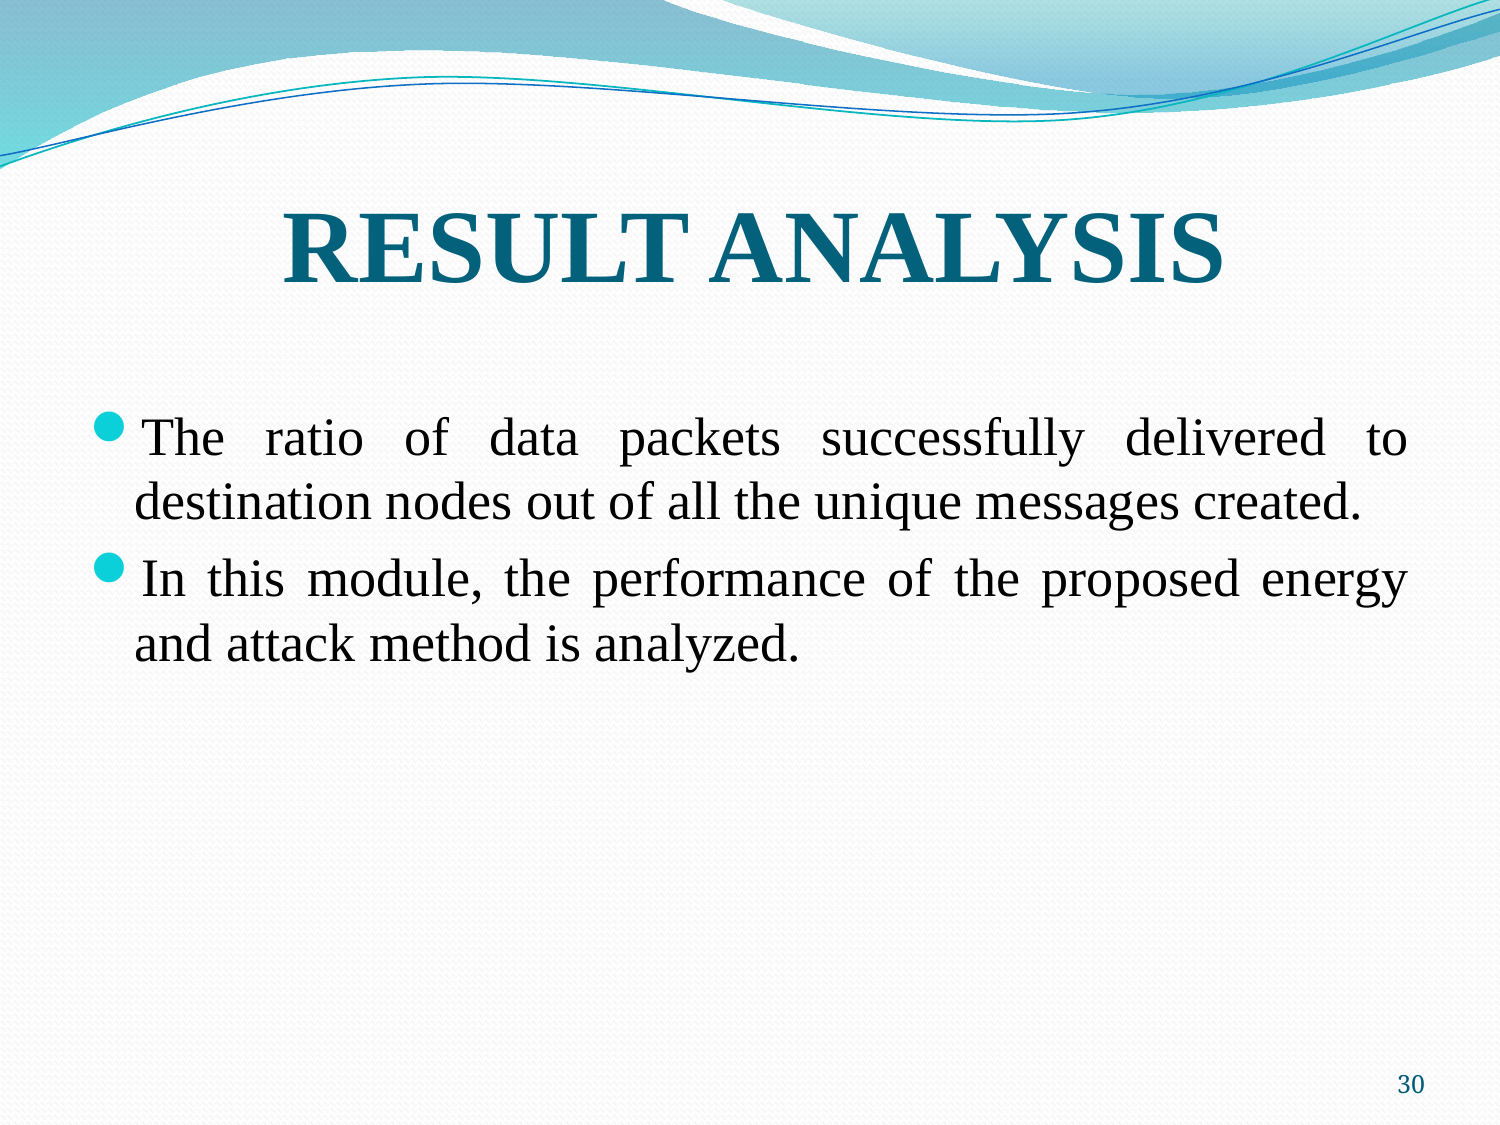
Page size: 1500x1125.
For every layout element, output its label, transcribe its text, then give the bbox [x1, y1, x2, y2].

title RESULT ANALYSIS [75, 115, 1425, 303]
slide_number 30 [1299, 1042, 1425, 1103]
list The ratio of data packets successfully delivered to destination nodes out of all the unique messages created. In this module, the performance of the proposed energy and attack method is analyzed. [75, 317, 1425, 1038]
